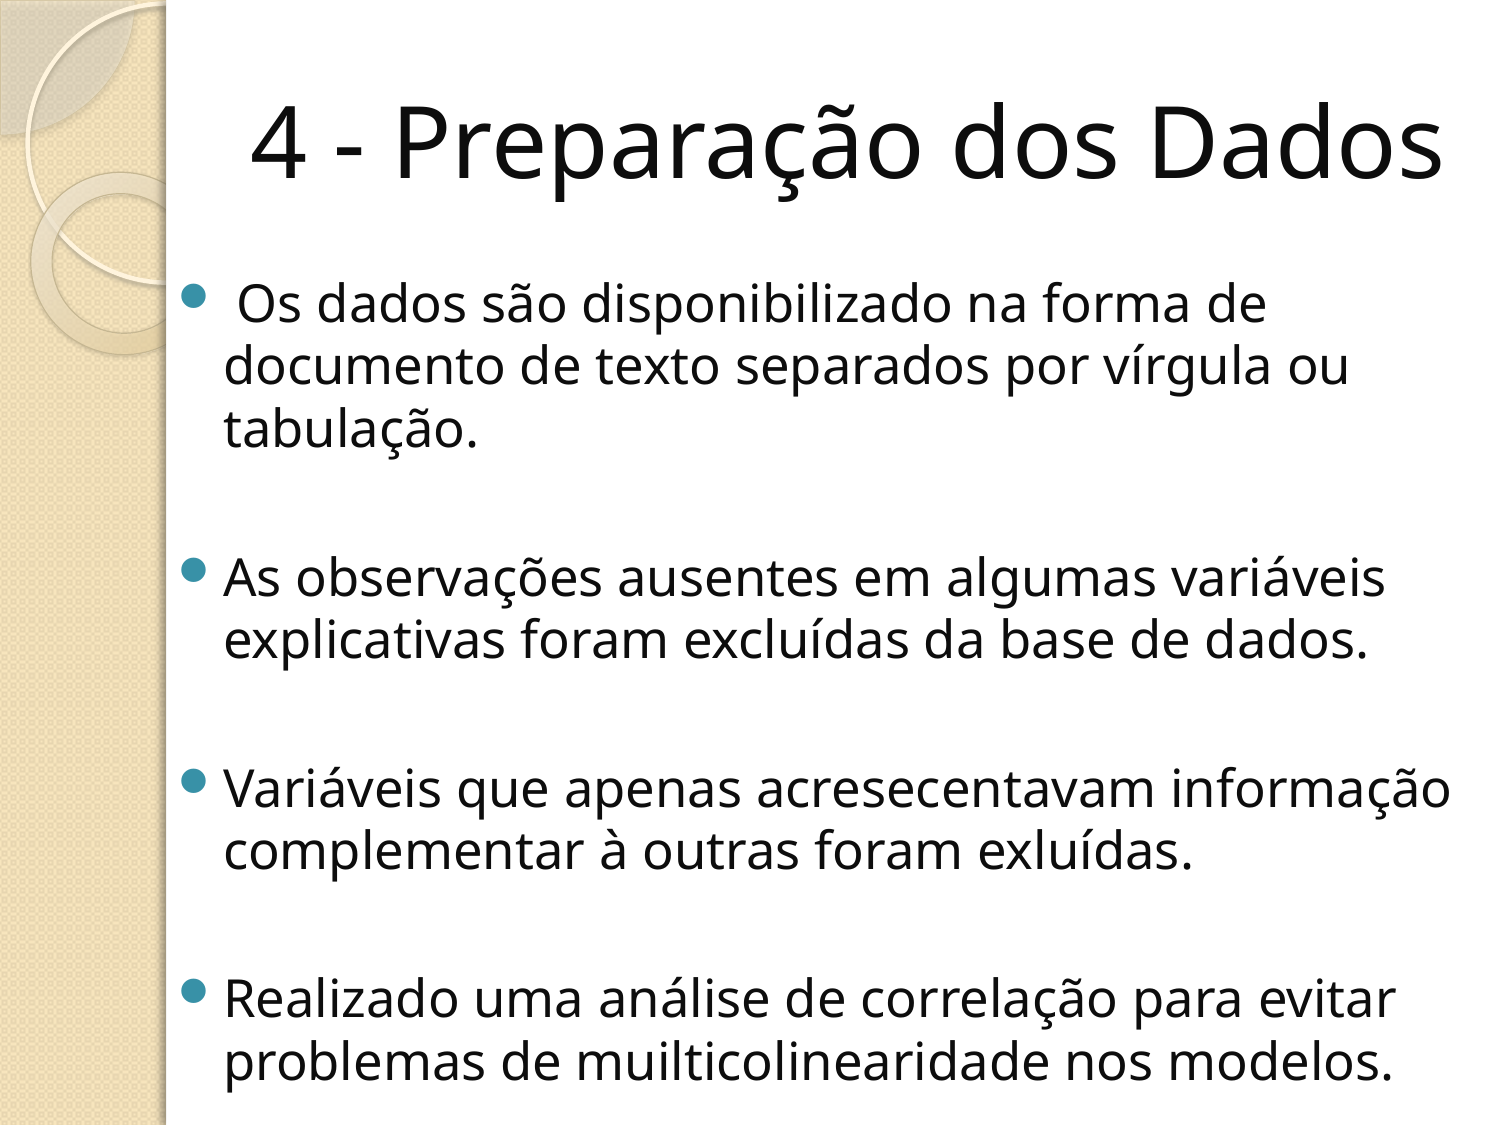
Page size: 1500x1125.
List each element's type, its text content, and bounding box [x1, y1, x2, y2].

title 4 - Preparação dos Dados [235, 45, 1466, 233]
list Os dados são disponibilizado na forma de documento de texto separados por vírgula ou tabulação. As observações ausentes em algumas variáveis explicativas foram excluídas da base de dados. Variáveis que apenas acresecentavam informação complementar à outras foram exluídas. Realizado uma análise de correlação para evitar problemas de muilticolinearidade nos modelos. [150, 262, 1500, 1107]
